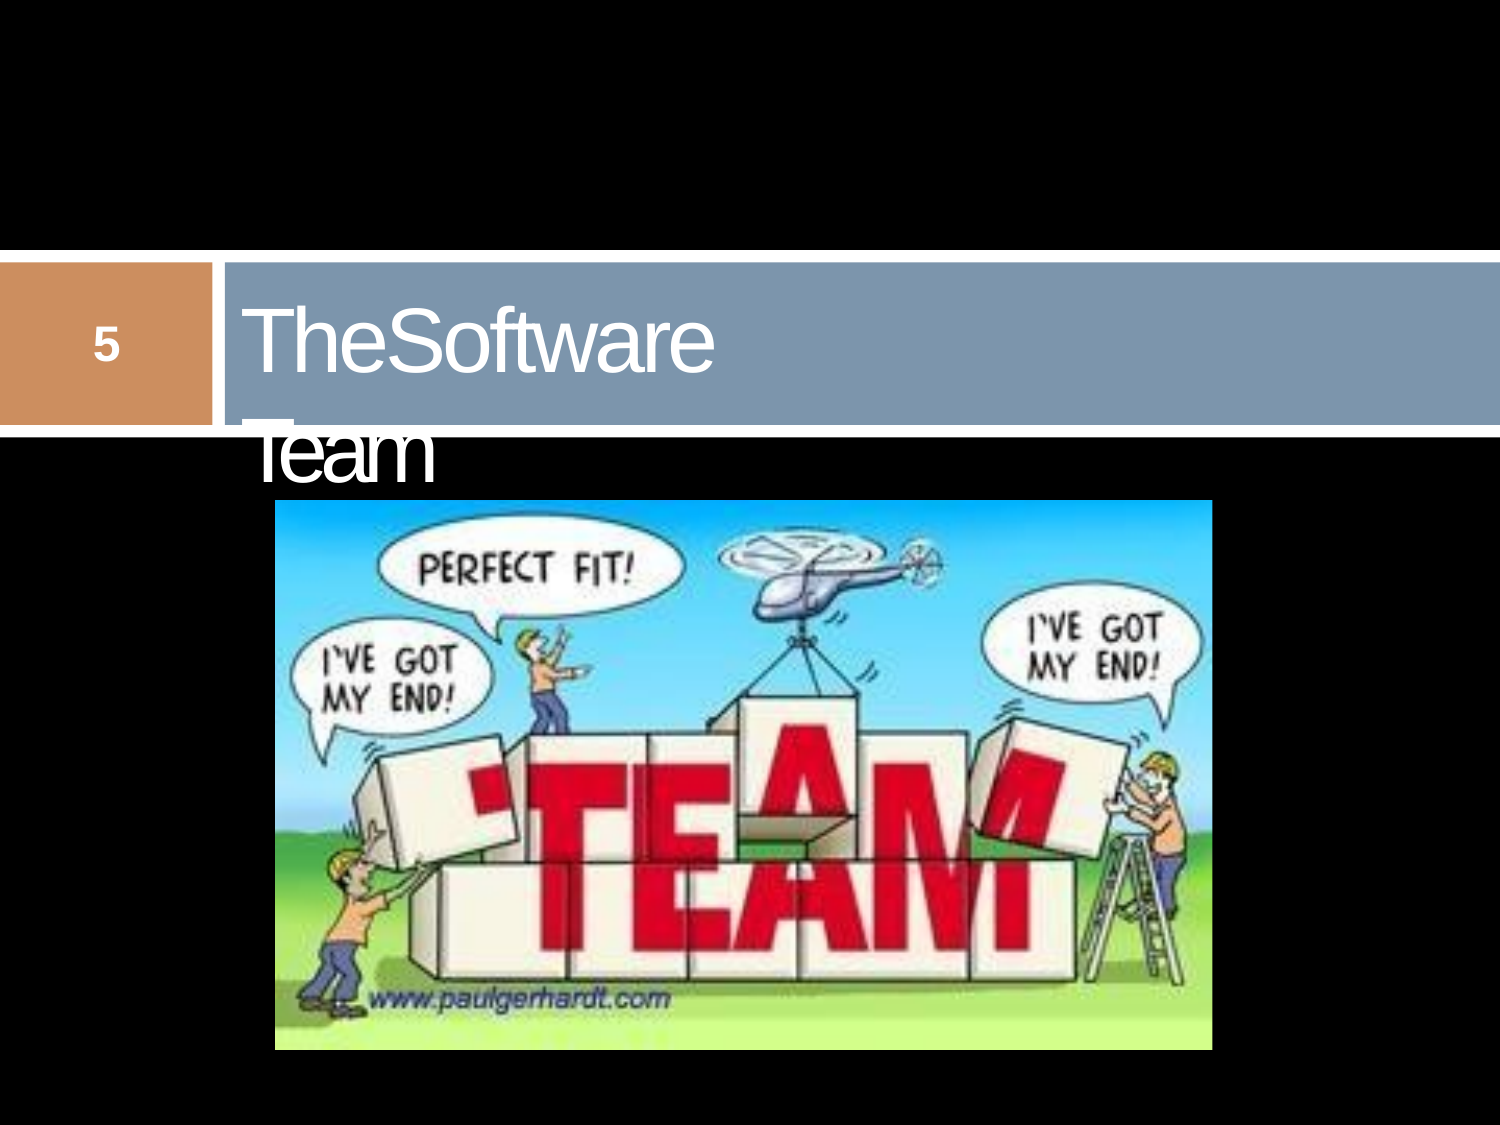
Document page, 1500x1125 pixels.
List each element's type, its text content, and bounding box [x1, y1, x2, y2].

text_box [275, 500, 1213, 1050]
title TheSoftware Team [237, 279, 936, 502]
text_box 5 [90, 308, 123, 371]
